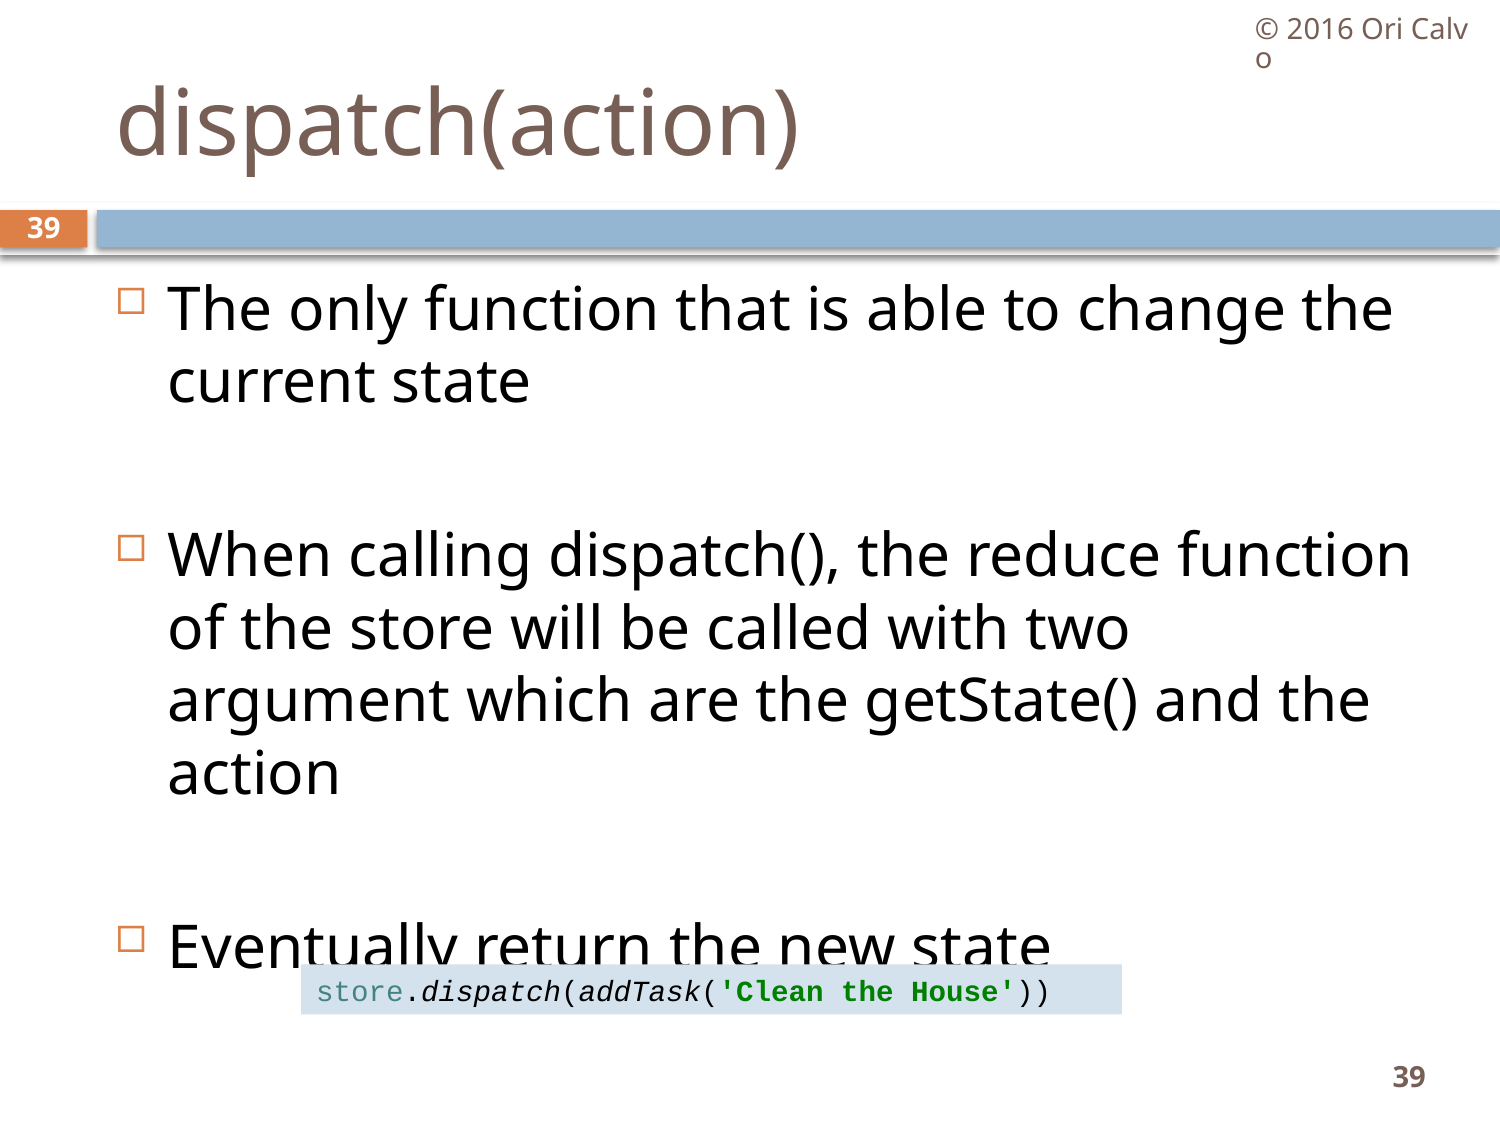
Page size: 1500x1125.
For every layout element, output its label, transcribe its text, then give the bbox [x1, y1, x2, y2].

footer © 2016 Ori Calvo [1240, 0, 1500, 60]
slide_number 39 [0, 208, 88, 249]
text_box store.dispatch(addTask('Clean the House')) [301, 964, 1122, 1015]
title dispatch(action) [100, 37, 1438, 200]
list The only function that is able to change the current state When calling dispatch(), the reduce function of the store will be called with two argument which are the getState() and the action Eventually return the new state [100, 262, 1438, 1106]
